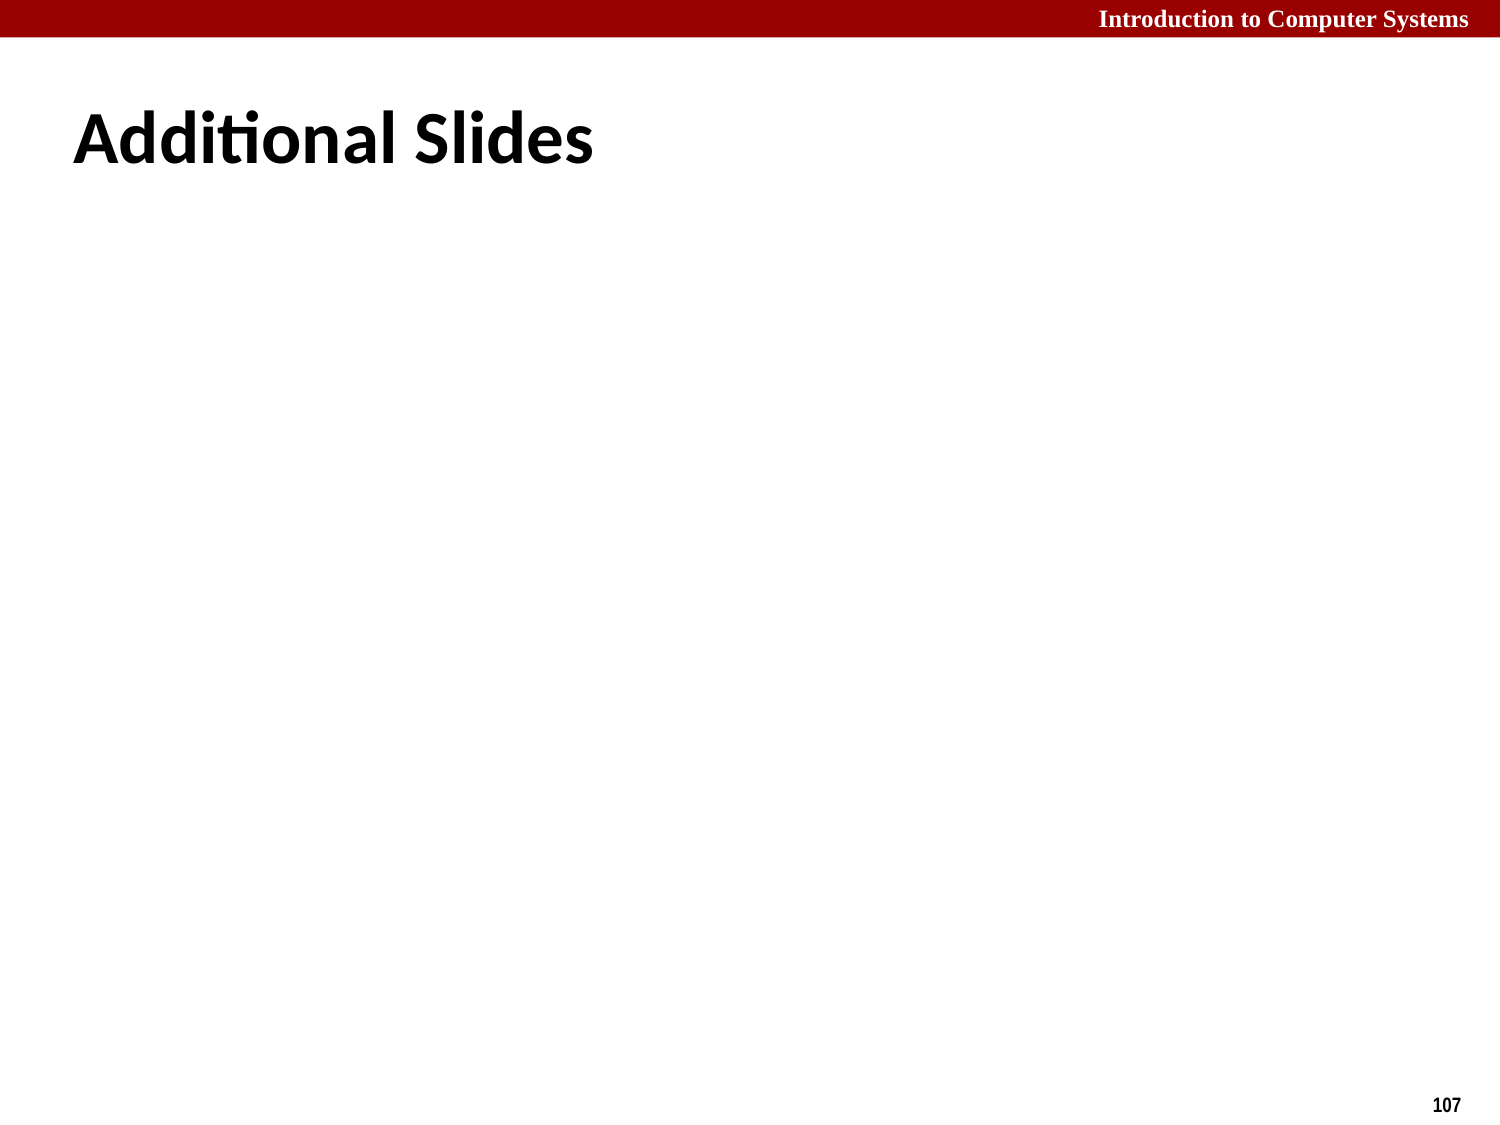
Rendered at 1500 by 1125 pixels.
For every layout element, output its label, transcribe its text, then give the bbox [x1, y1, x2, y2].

title Additional Slides [58, 71, 1305, 197]
